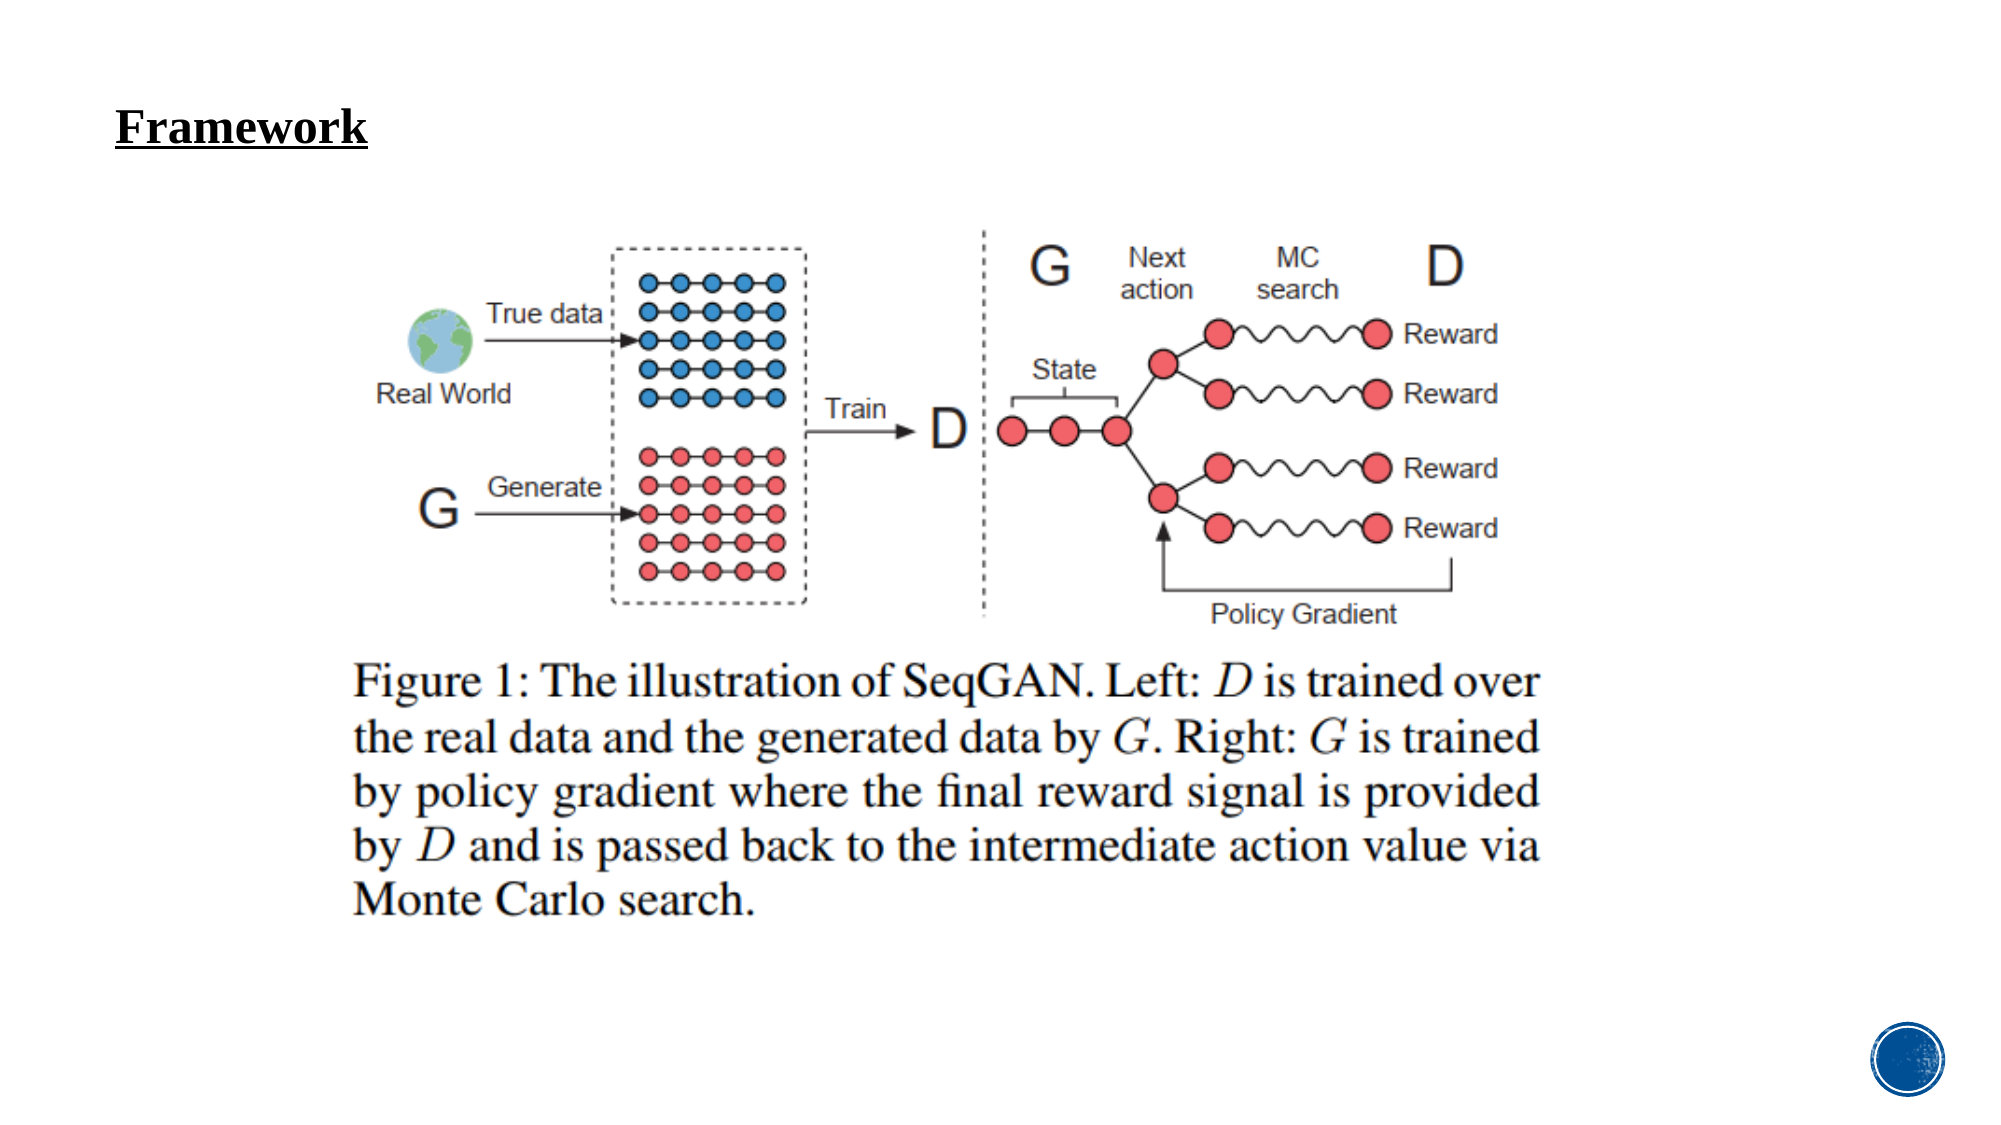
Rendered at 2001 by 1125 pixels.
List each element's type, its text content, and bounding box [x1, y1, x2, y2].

picture [296, 163, 1606, 962]
text_box Framework [100, 85, 1790, 281]
